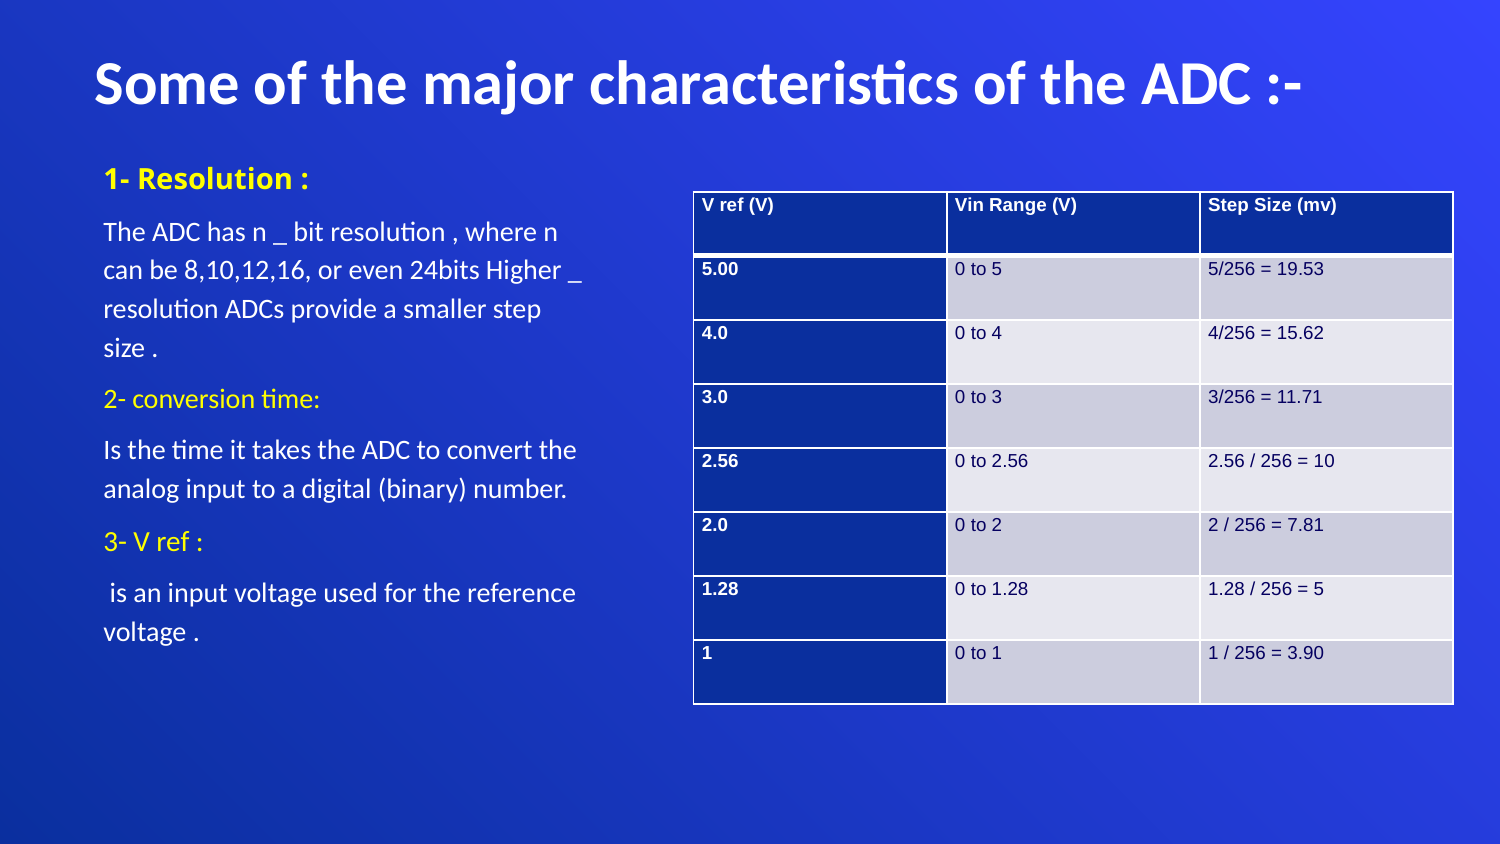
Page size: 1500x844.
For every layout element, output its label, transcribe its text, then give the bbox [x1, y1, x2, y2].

table_cell 4/256 = 15.62 [1201, 321, 1452, 383]
table_header Vin Range (V) [948, 193, 1199, 253]
table_header Step Size (mv) [1201, 193, 1452, 253]
table_cell 0 to 4 [948, 321, 1199, 383]
table_cell 2.56 / 256 = 10 [1201, 449, 1452, 511]
table_cell 0 to 3 [948, 385, 1199, 447]
table_cell 1.28 / 256 = 5 [1201, 577, 1452, 639]
table_cell 2.0 [694, 513, 946, 575]
table_cell 0 to 2.56 [948, 449, 1199, 511]
title Some of the major characteristics of the ADC :- [94, 17, 1336, 118]
table_cell 0 to 5 [948, 258, 1199, 319]
table_cell 3/256 = 11.71 [1201, 385, 1452, 447]
table_cell 1 [694, 641, 946, 703]
table_cell 0 to 1.28 [948, 577, 1199, 639]
table_cell 1.28 [694, 577, 946, 639]
table_cell 0 to 2 [948, 513, 1199, 575]
table_cell 5.00 [694, 258, 946, 319]
table_cell 5/256 = 19.53 [1201, 258, 1452, 319]
table_header V ref (V) [694, 193, 946, 253]
table_cell 1 / 256 = 3.90 [1201, 641, 1452, 703]
table_cell 3.0 [694, 385, 946, 447]
table_cell 2 / 256 = 7.81 [1201, 513, 1452, 575]
table_cell 0 to 1 [948, 641, 1199, 703]
table_cell 4.0 [694, 321, 946, 383]
list 1- Resolution : The ADC has n _ bit resolution , where n can be 8,10,12,16, or even 24bits Higher _ resolution ADCs provide a smaller step size . 2- conversion time: Is the time it takes the ADC to convert the analog input to a digital (binary) number. 3- V ref : is an input voltage used for the reference voltage . [103, 155, 588, 741]
table_cell 2.56 [694, 449, 946, 511]
